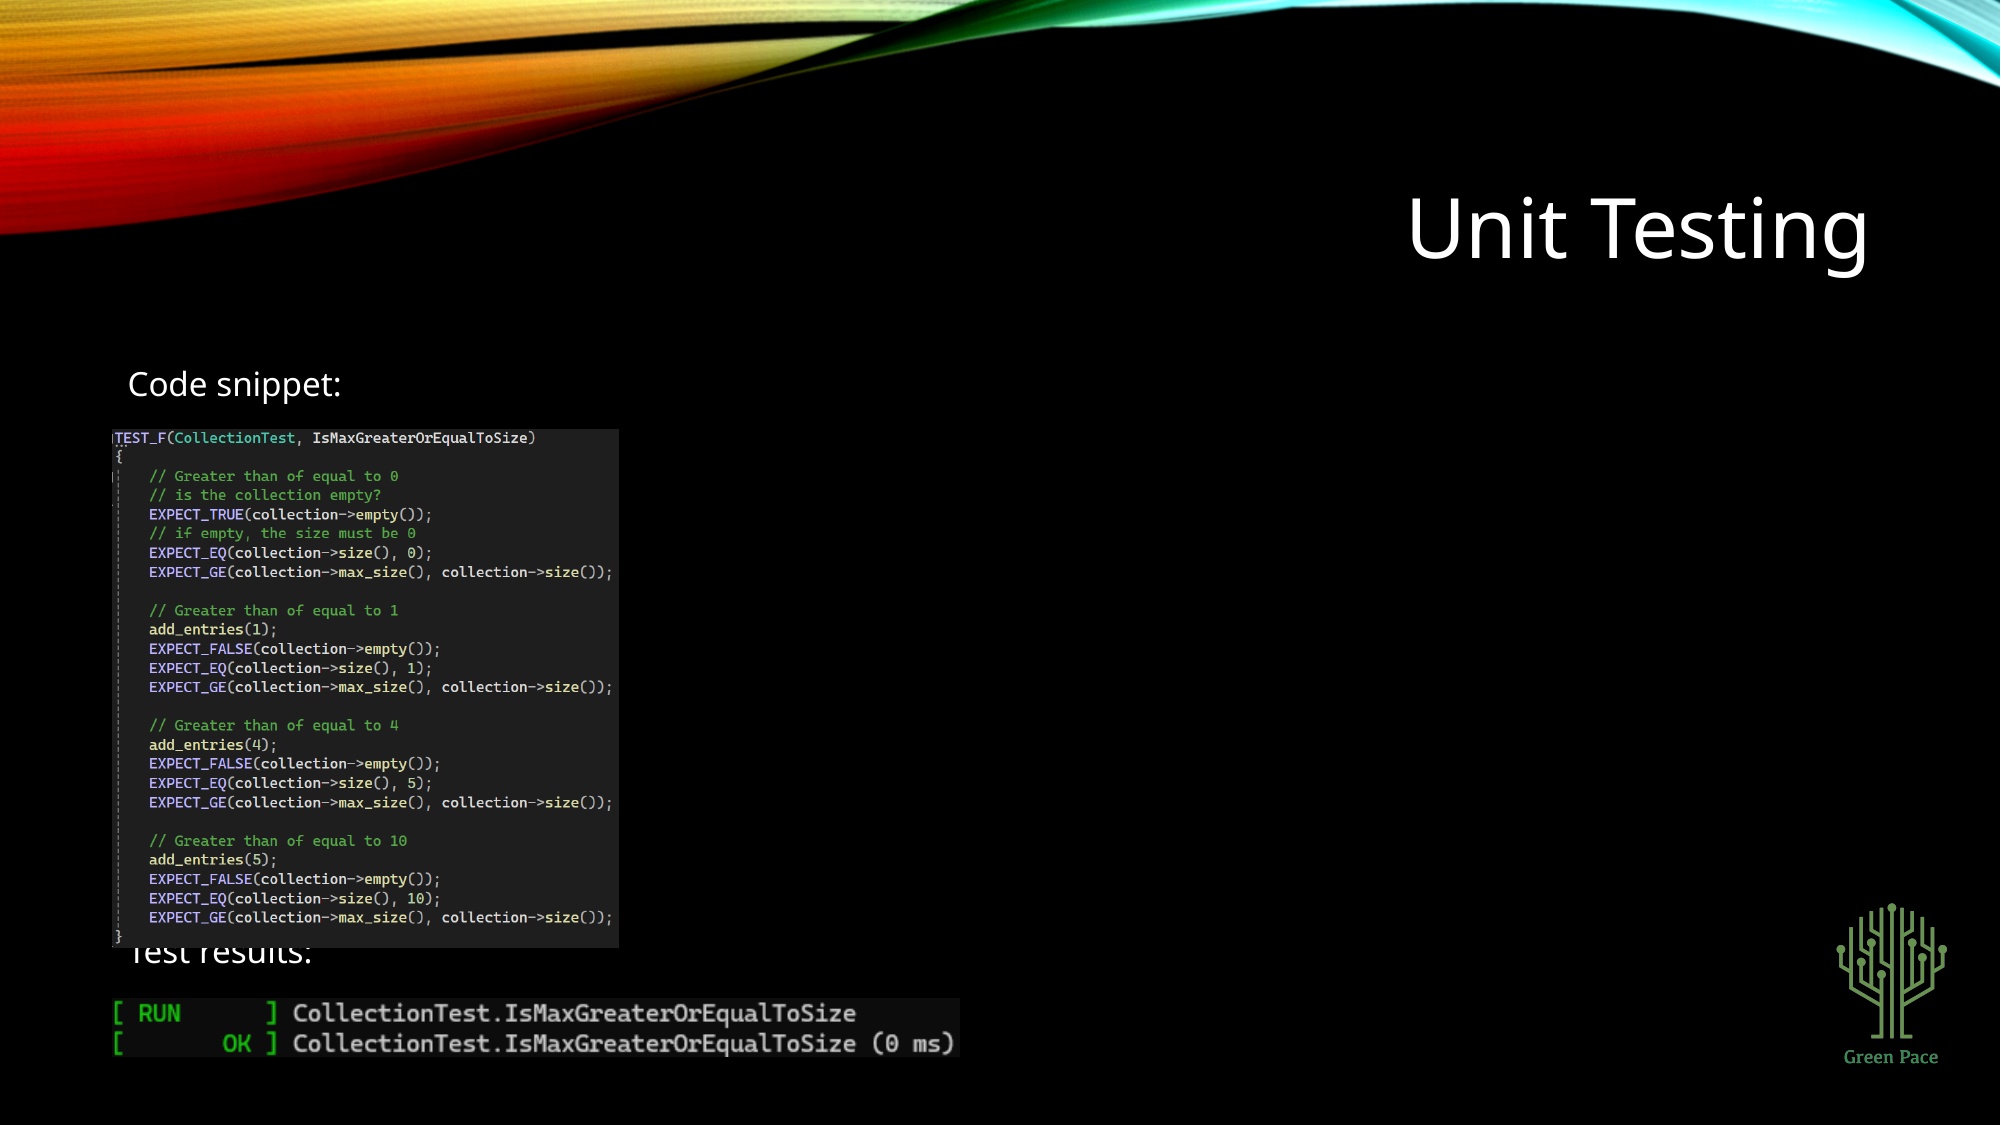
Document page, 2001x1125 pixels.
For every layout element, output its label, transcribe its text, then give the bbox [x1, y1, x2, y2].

title Unit Testing [474, 125, 1888, 338]
list Code snippet: Test results: [112, 360, 1888, 1021]
picture [1817, 892, 1964, 1082]
picture [112, 998, 960, 1057]
picture [0, 0, 2000, 237]
picture [112, 428, 619, 948]
